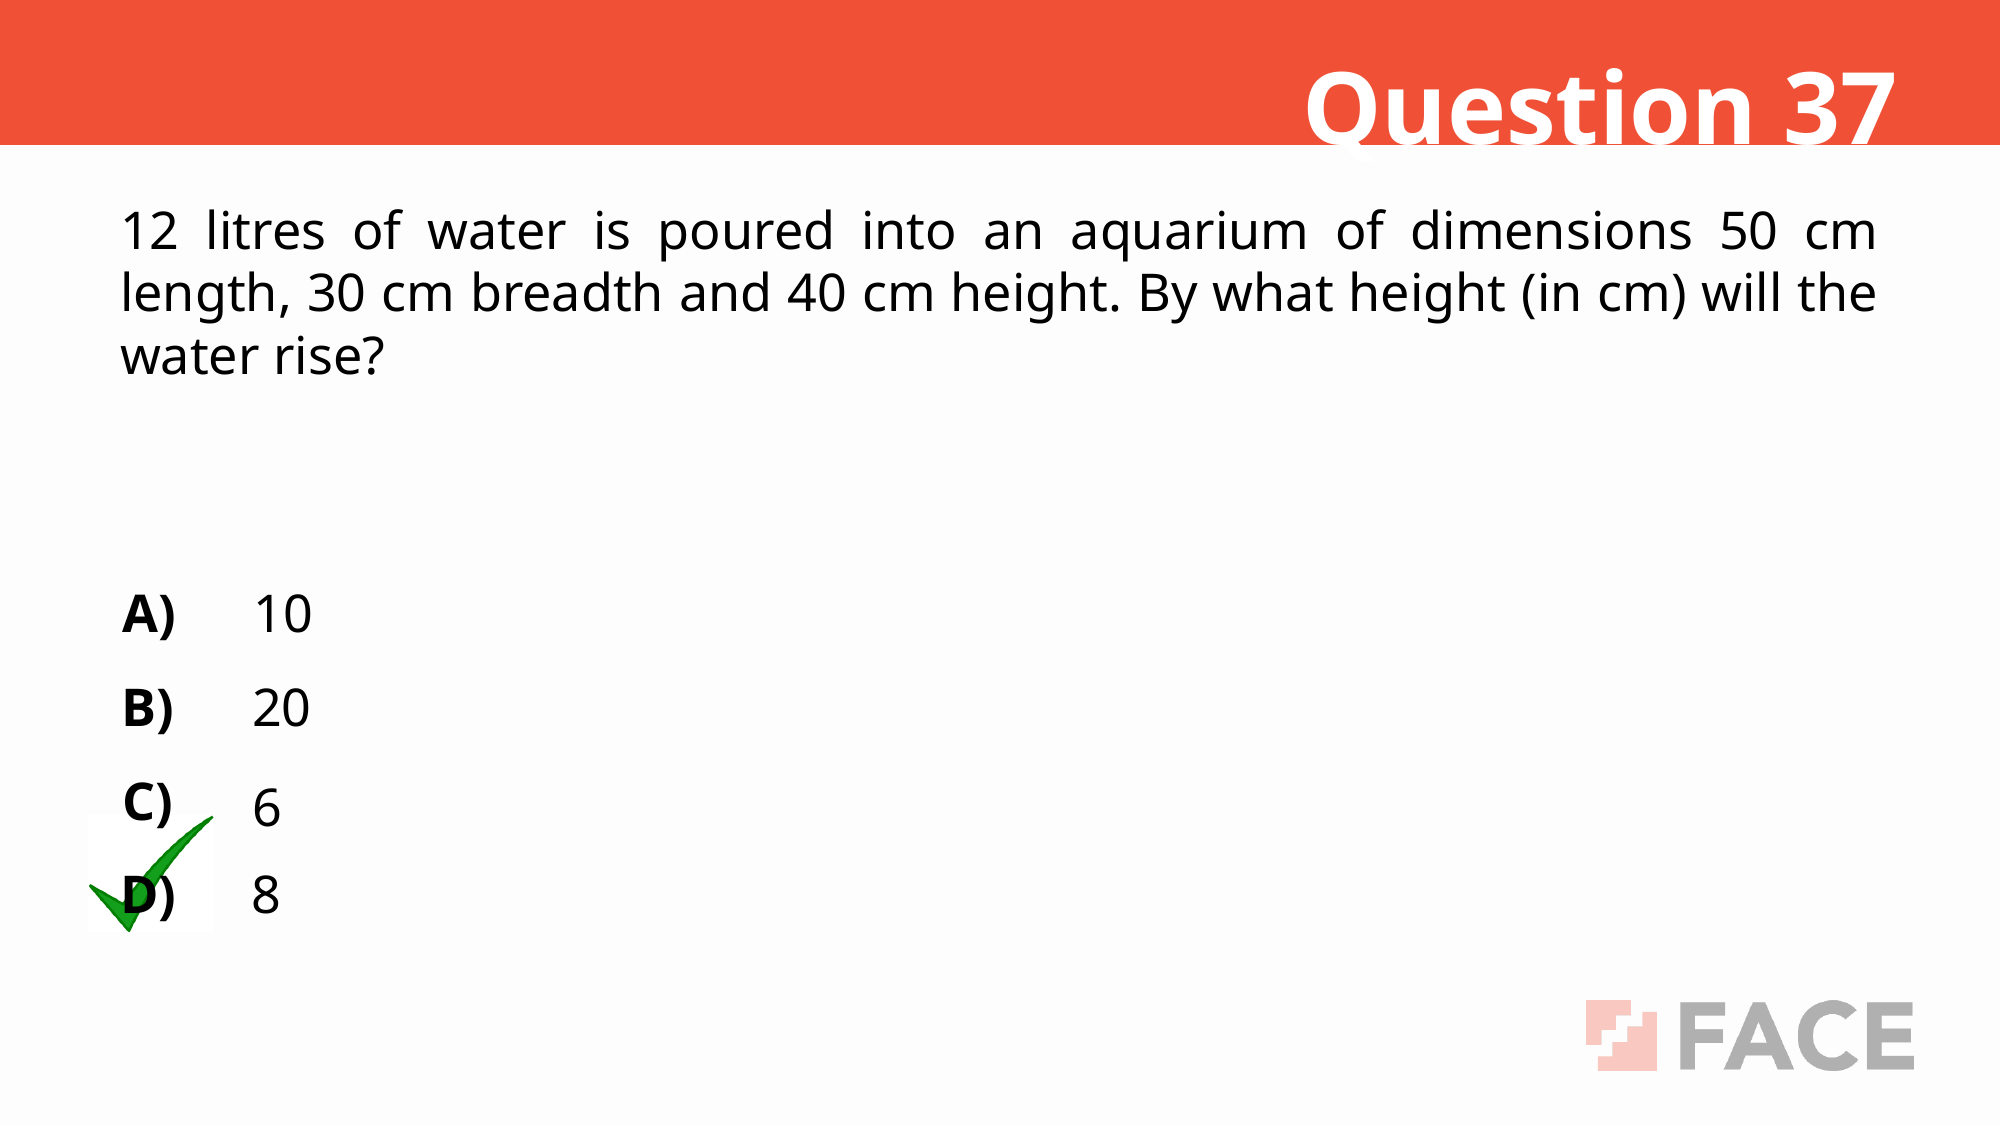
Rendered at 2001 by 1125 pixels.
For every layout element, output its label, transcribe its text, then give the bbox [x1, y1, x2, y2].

text_box C) [107, 730, 223, 839]
text_box A) [107, 541, 223, 651]
text_box 12 litres of water is poured into an aquarium of dimensions 50 cm length, 30 cm breadth and 40 cm height. By what height (in cm) will the water rise? [105, 189, 1895, 392]
text_box Question 37 [638, 37, 1914, 173]
text_box [0, 0, 2000, 147]
text_box B) [106, 635, 221, 745]
text_box 10 [238, 541, 1896, 651]
text_box 20 [237, 635, 1894, 735]
picture [88, 815, 214, 932]
text_box 8 [236, 822, 1893, 932]
picture [1586, 1000, 1914, 1072]
text_box 6 [237, 735, 1895, 845]
